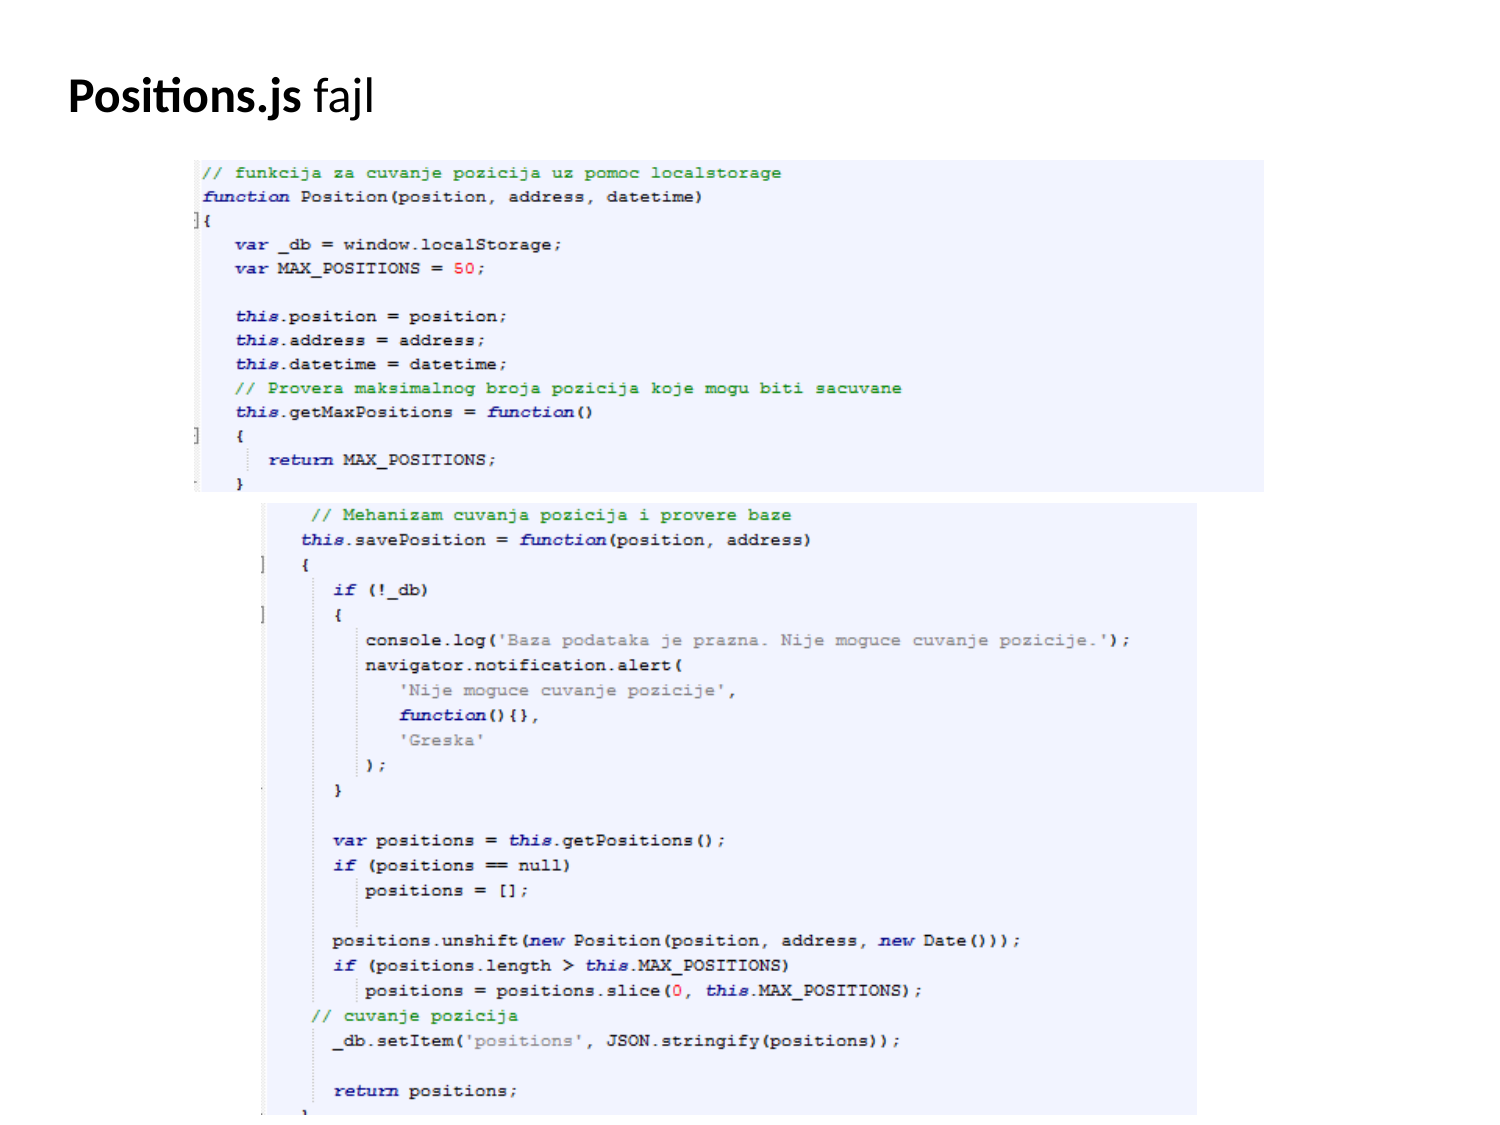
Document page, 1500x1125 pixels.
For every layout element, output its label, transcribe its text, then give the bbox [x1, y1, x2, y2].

picture [260, 503, 1198, 1115]
picture [194, 160, 1264, 492]
list Positions.js fajl [53, 54, 1404, 154]
